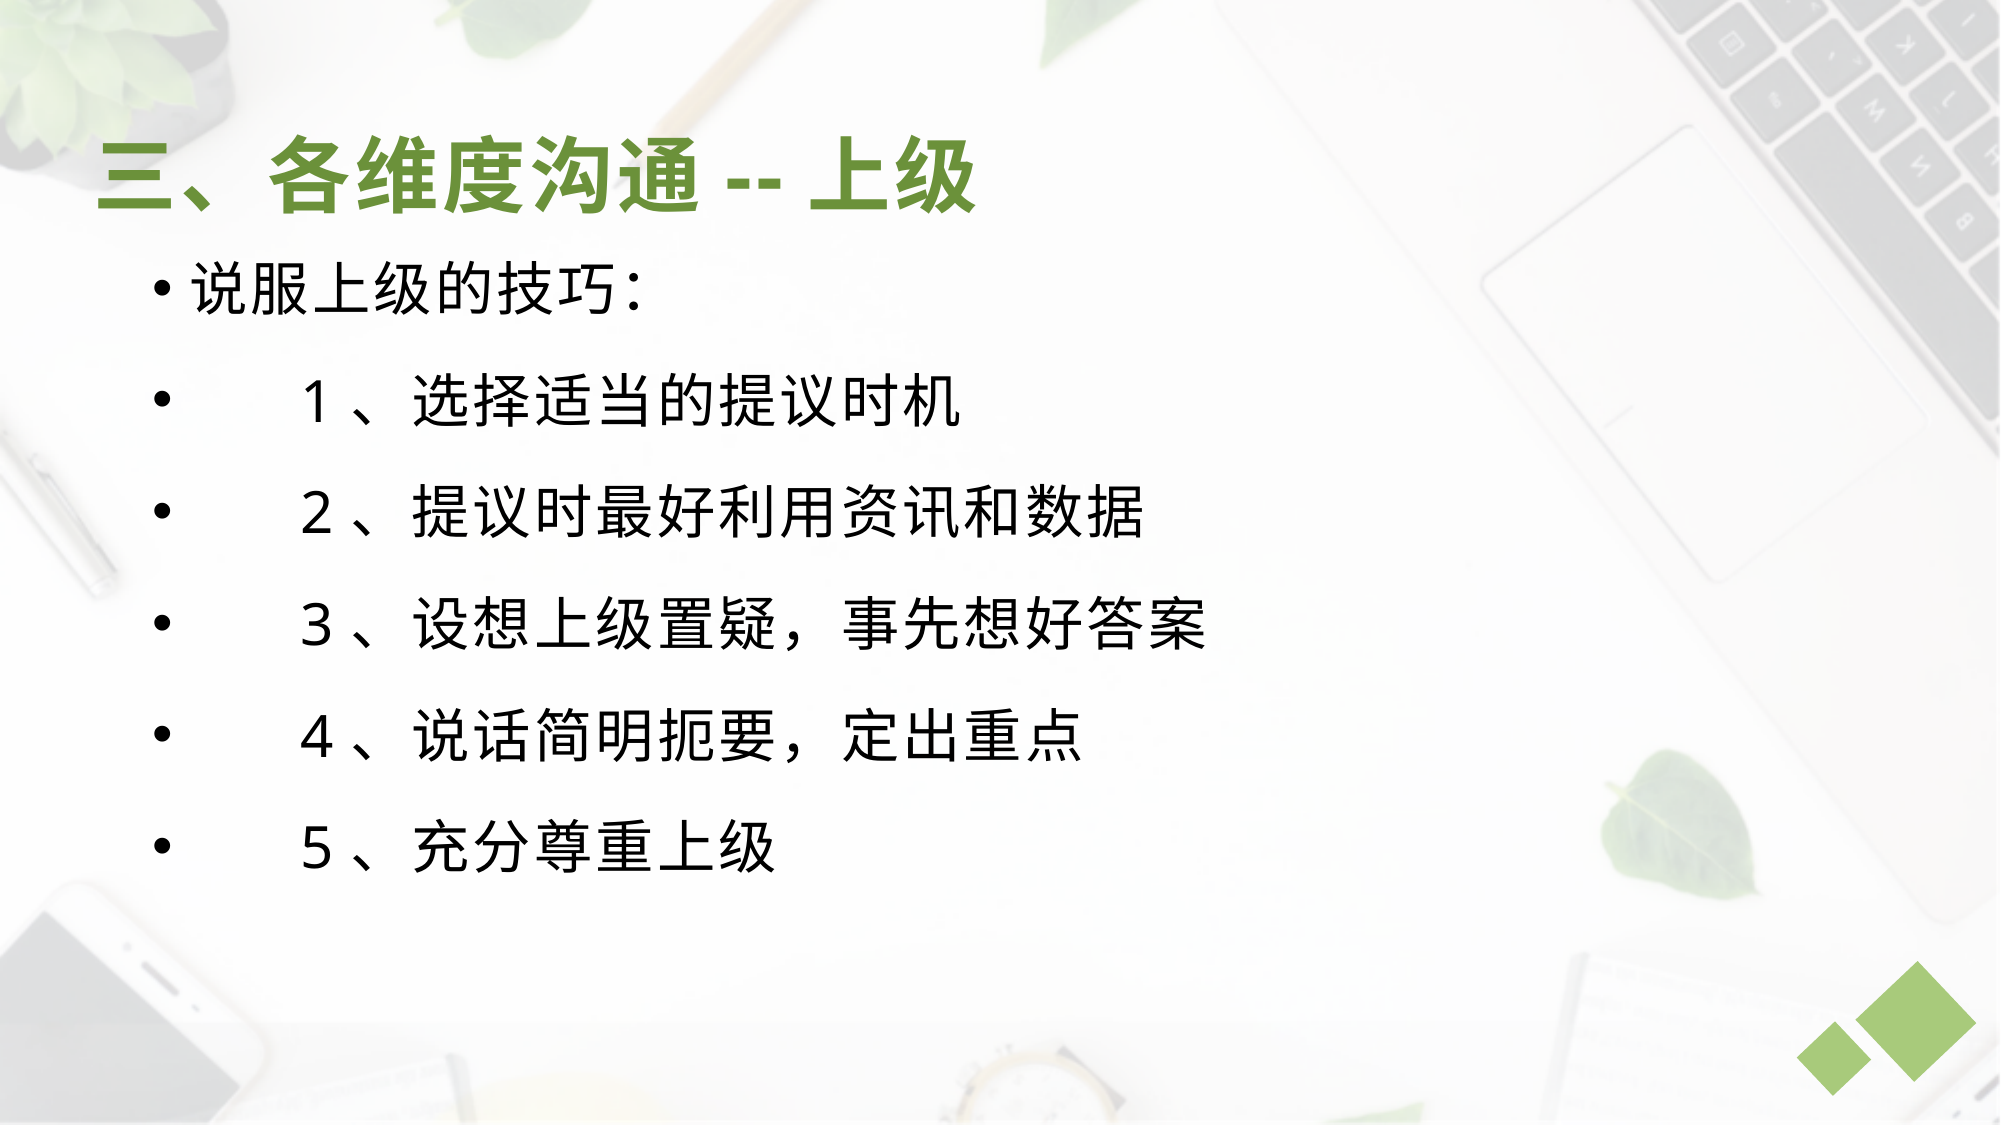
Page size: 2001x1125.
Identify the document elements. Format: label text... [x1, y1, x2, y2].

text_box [1807, 978, 1959, 1085]
text_box 说服上级的技巧： 1、选择适当的提议时机 2、提议时最好利用资讯和数据 3、设想上级置疑，事先想好答案 4、说话简明扼要，定出重点 5、充分尊重上级 [137, 223, 1863, 1014]
picture [0, 0, 2001, 1125]
text_box 三、各维度沟通--上级 [78, 90, 1321, 231]
